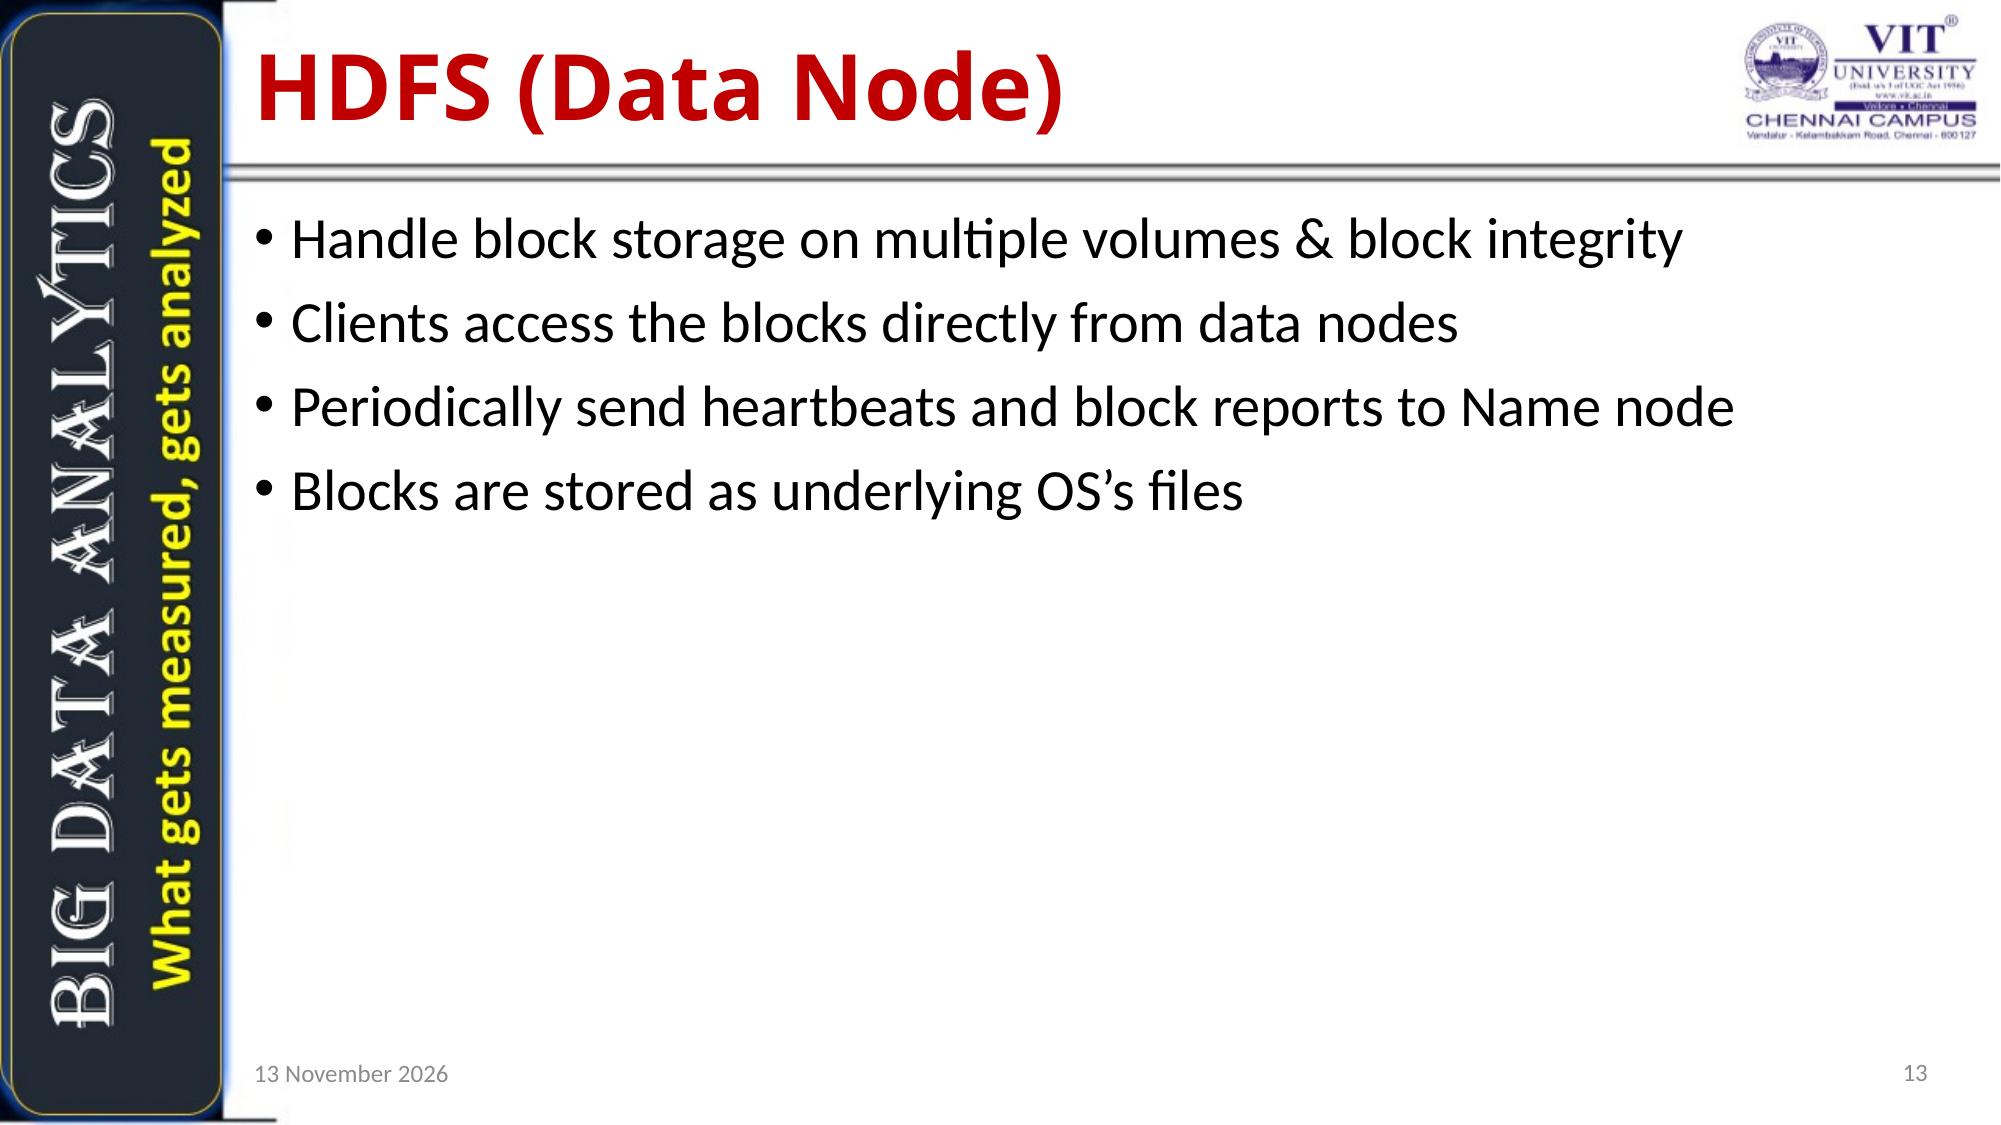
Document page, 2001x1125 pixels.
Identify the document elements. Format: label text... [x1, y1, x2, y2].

text_box 13 [1778, 1039, 1943, 1103]
text_box 9 February 2019 [239, 1042, 588, 1103]
text_box Handle block storage on multiple volumes & block integrity Clients access the blocks directly from data nodes Periodically send heartbeats and block reports to Name node Blocks are stored as underlying OS’s files [239, 200, 1965, 1017]
picture [0, 0, 2001, 1125]
text_box HDFS (Data Node) [239, 16, 1725, 166]
